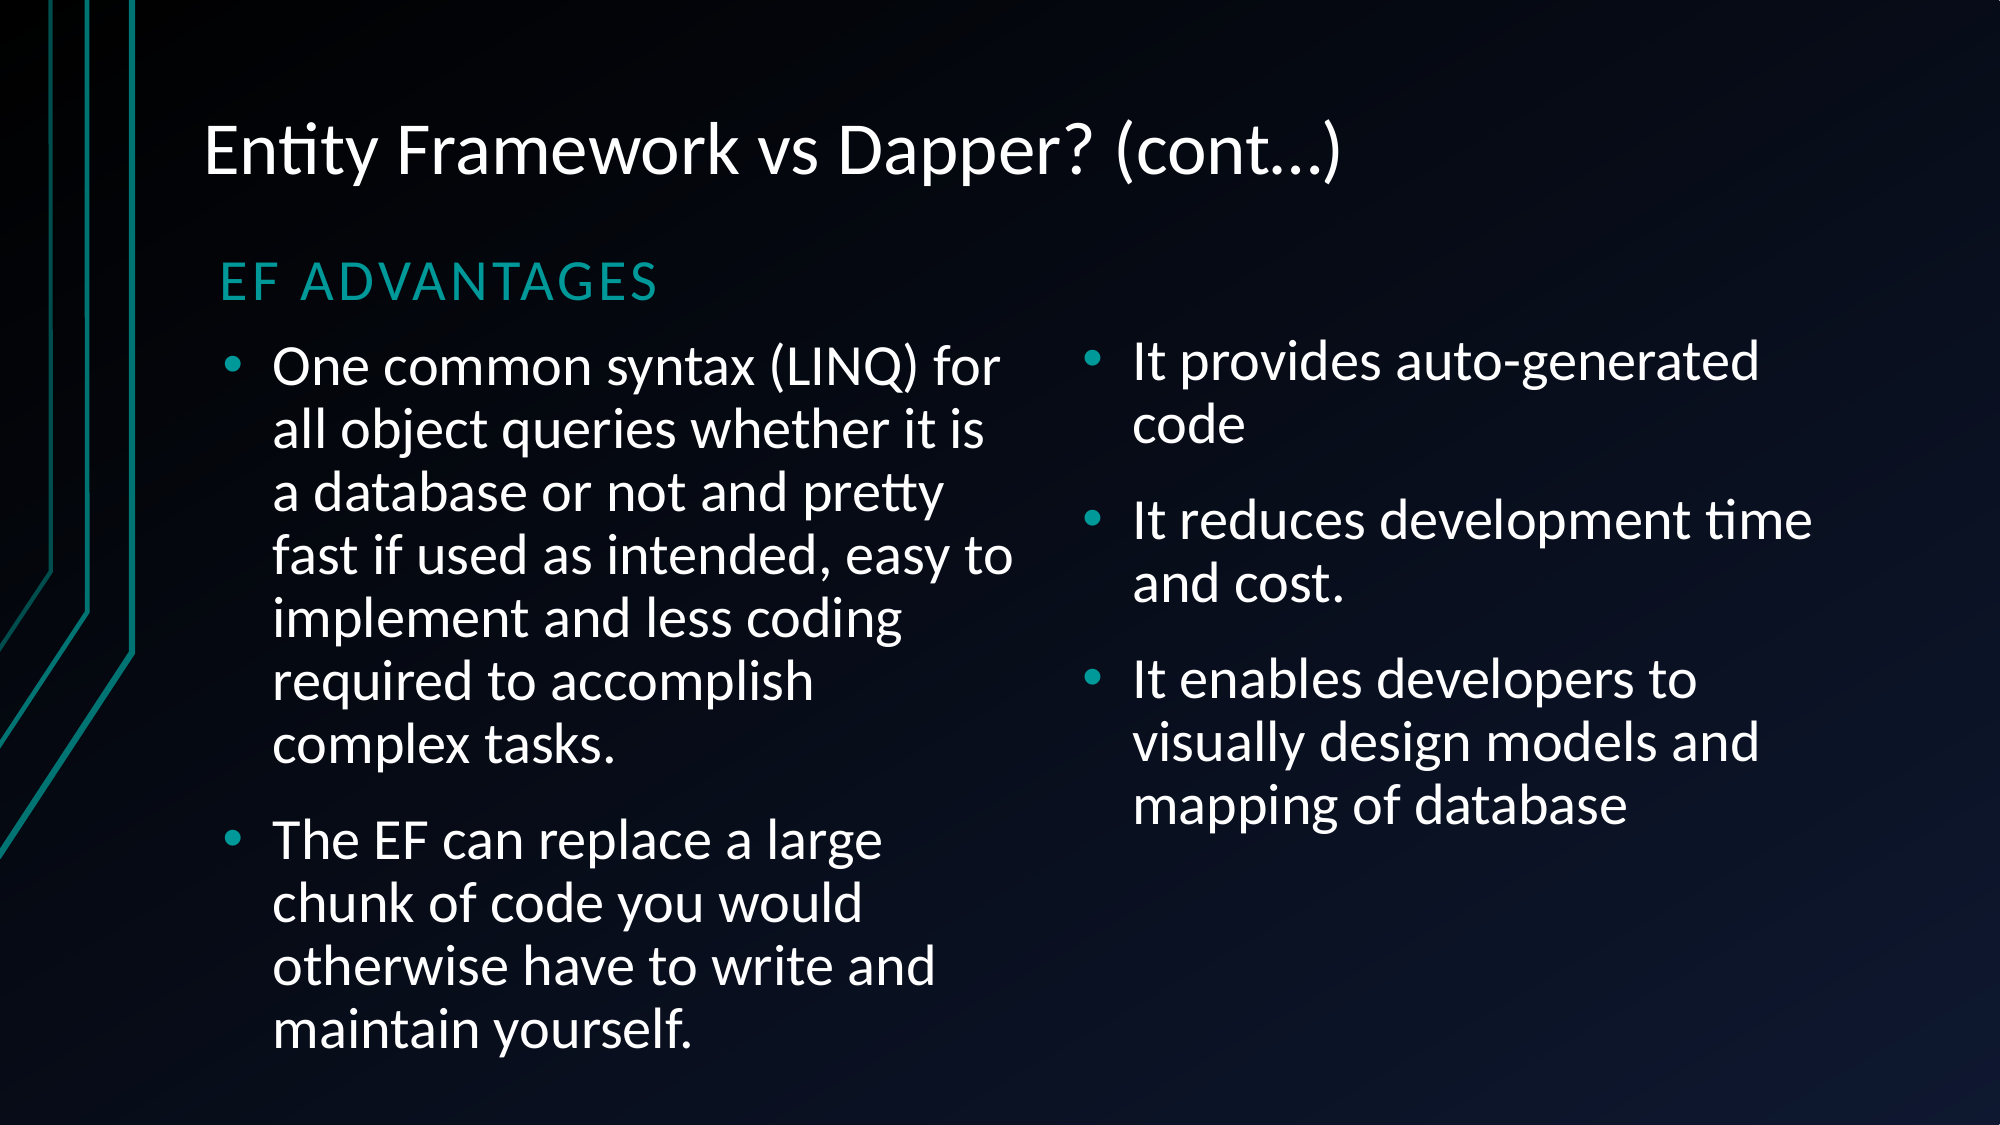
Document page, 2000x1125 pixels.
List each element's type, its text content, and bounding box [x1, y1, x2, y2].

title Entity Framework vs Dapper? (cont…) [183, 0, 1883, 201]
list It provides auto-generated code It reduces development time and cost. It enables developers to visually design models and mapping of database [1062, 319, 1896, 887]
list One common syntax (LINQ) for all object queries whether it is a database or not and pretty fast if used as intended, easy to implement and less coding required to accomplish complex tasks. The EF can replace a large chunk of code you would otherwise have to write and maintain yourself. [202, 325, 1036, 892]
list EF Advantages [199, 173, 1034, 324]
